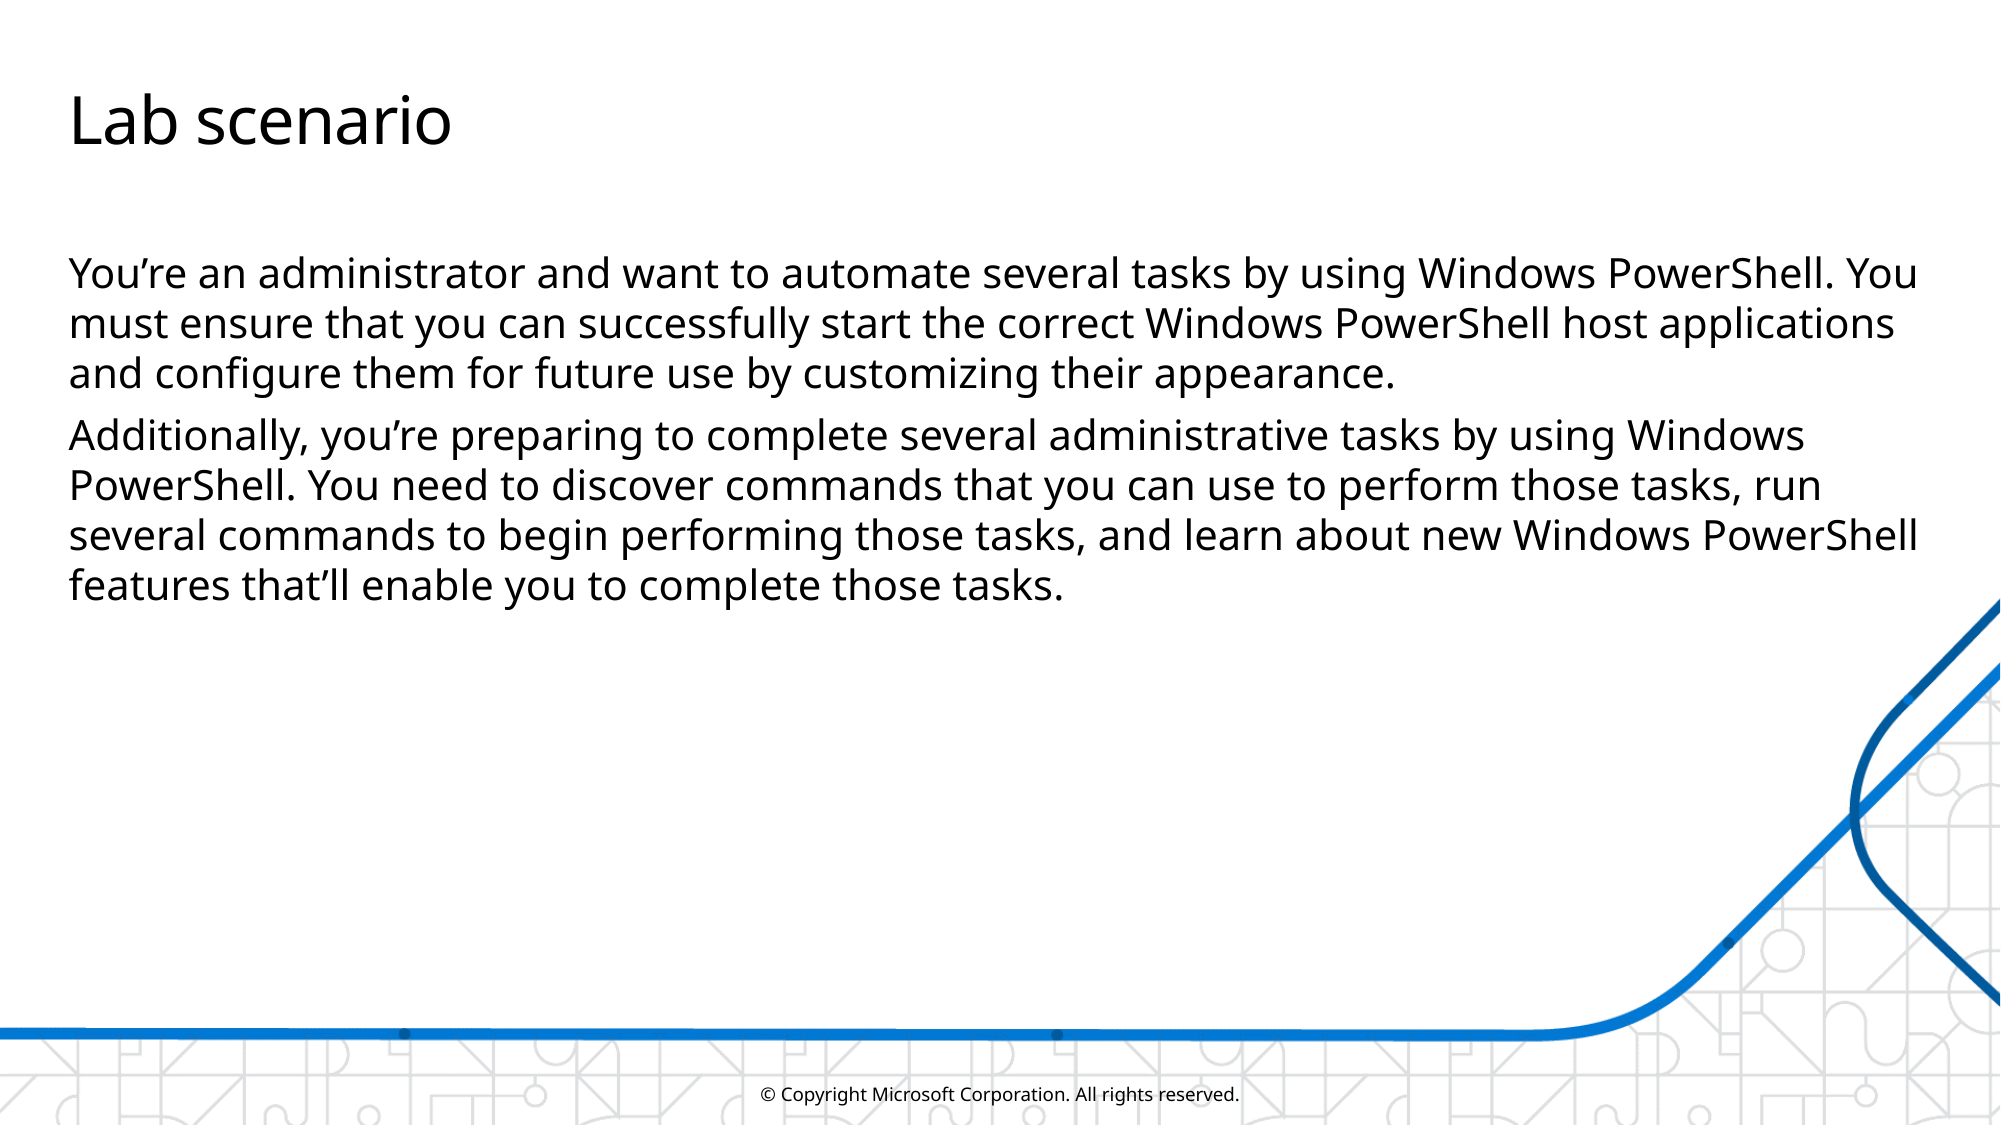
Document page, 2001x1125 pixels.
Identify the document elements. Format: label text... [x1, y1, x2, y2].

picture [0, 0, 2001, 1125]
list You’re an administrator and want to automate several tasks by using Windows PowerShell. You must ensure that you can successfully start the correct Windows PowerShell host applications and configure them for future use by customizing their appearance. Additionally, you’re preparing to complete several administrative tasks by using Windows PowerShell. You need to discover commands that you can use to perform those tasks, run several commands to begin performing those tasks, and learn about new Windows PowerShell features that’ll enable you to complete those tasks. [68, 239, 1932, 621]
title Lab scenario [68, 72, 1930, 184]
